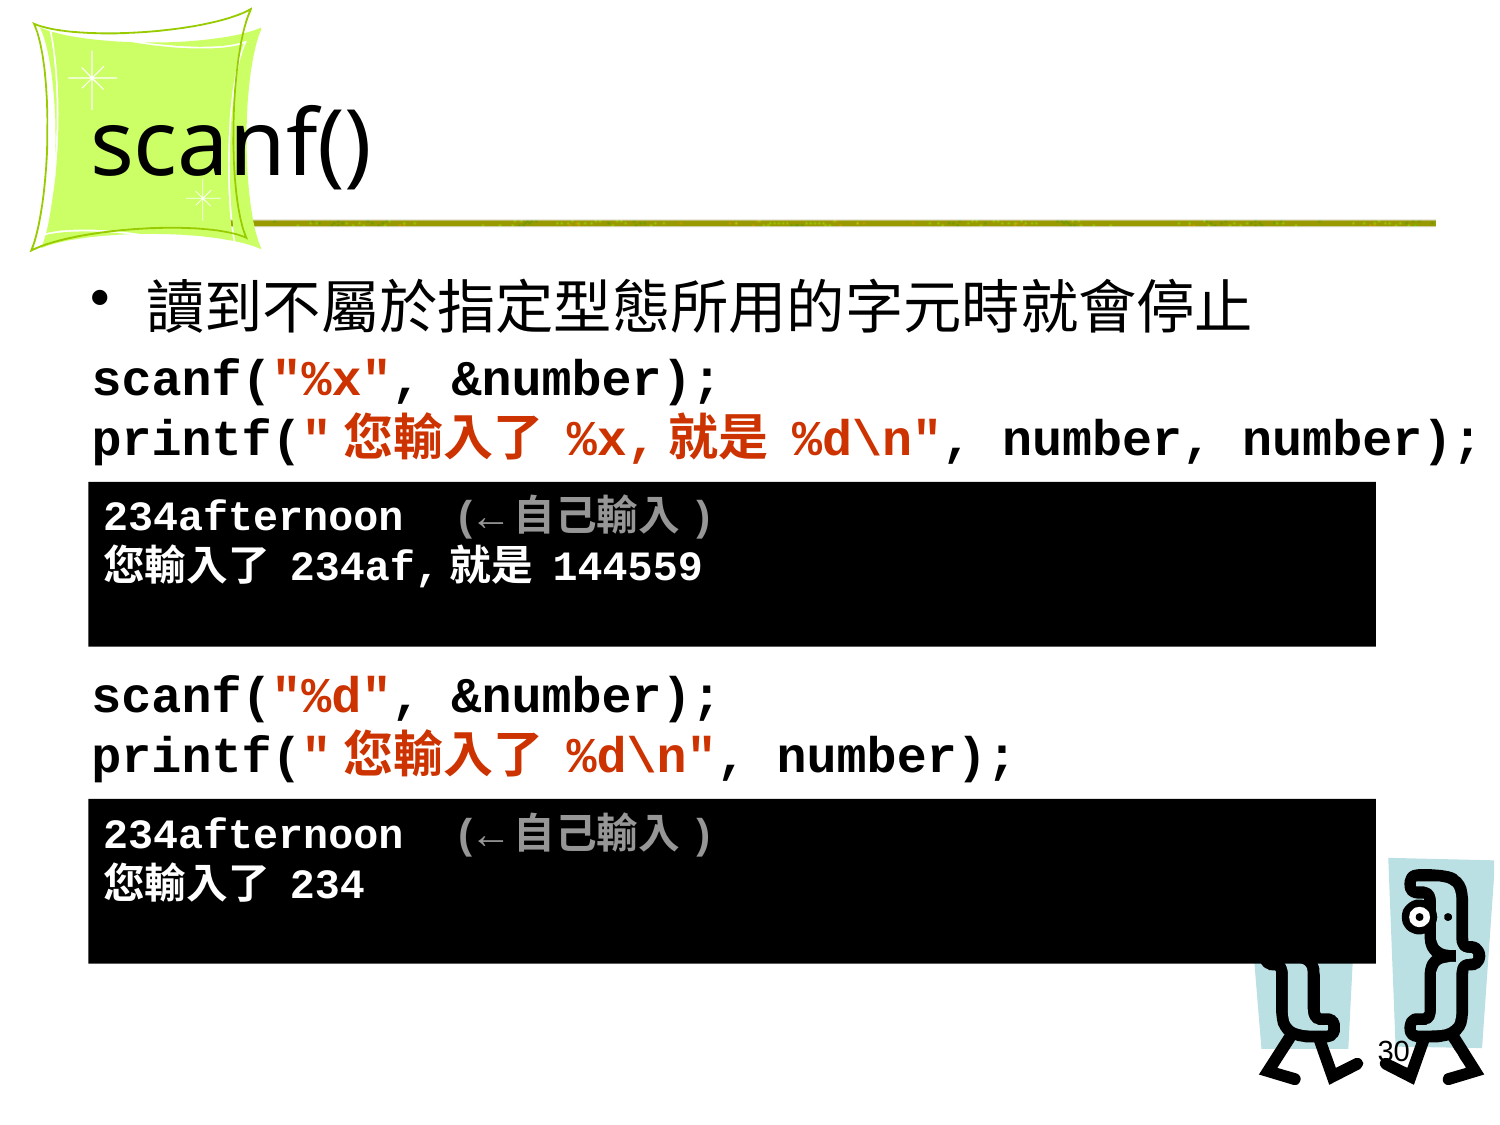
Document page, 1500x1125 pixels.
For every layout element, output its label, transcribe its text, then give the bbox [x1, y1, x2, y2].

list 讀到不屬於指定型態所用的字元時就會停止 [75, 262, 1425, 1005]
text_box scanf("%x", &number); printf("您輸入了 %x,就是 %d\n", number, number); [1425, 338, 1500, 494]
title scanf() [75, 45, 1425, 233]
text_box scanf("%d", &number); printf("您輸入了 %d\n", number); [76, 655, 1427, 811]
text_box 234afternoon (←自己輸入) 您輸入了 234 [88, 798, 1376, 964]
slide_number 30 [1074, 1024, 1426, 1103]
picture [257, 214, 1436, 236]
